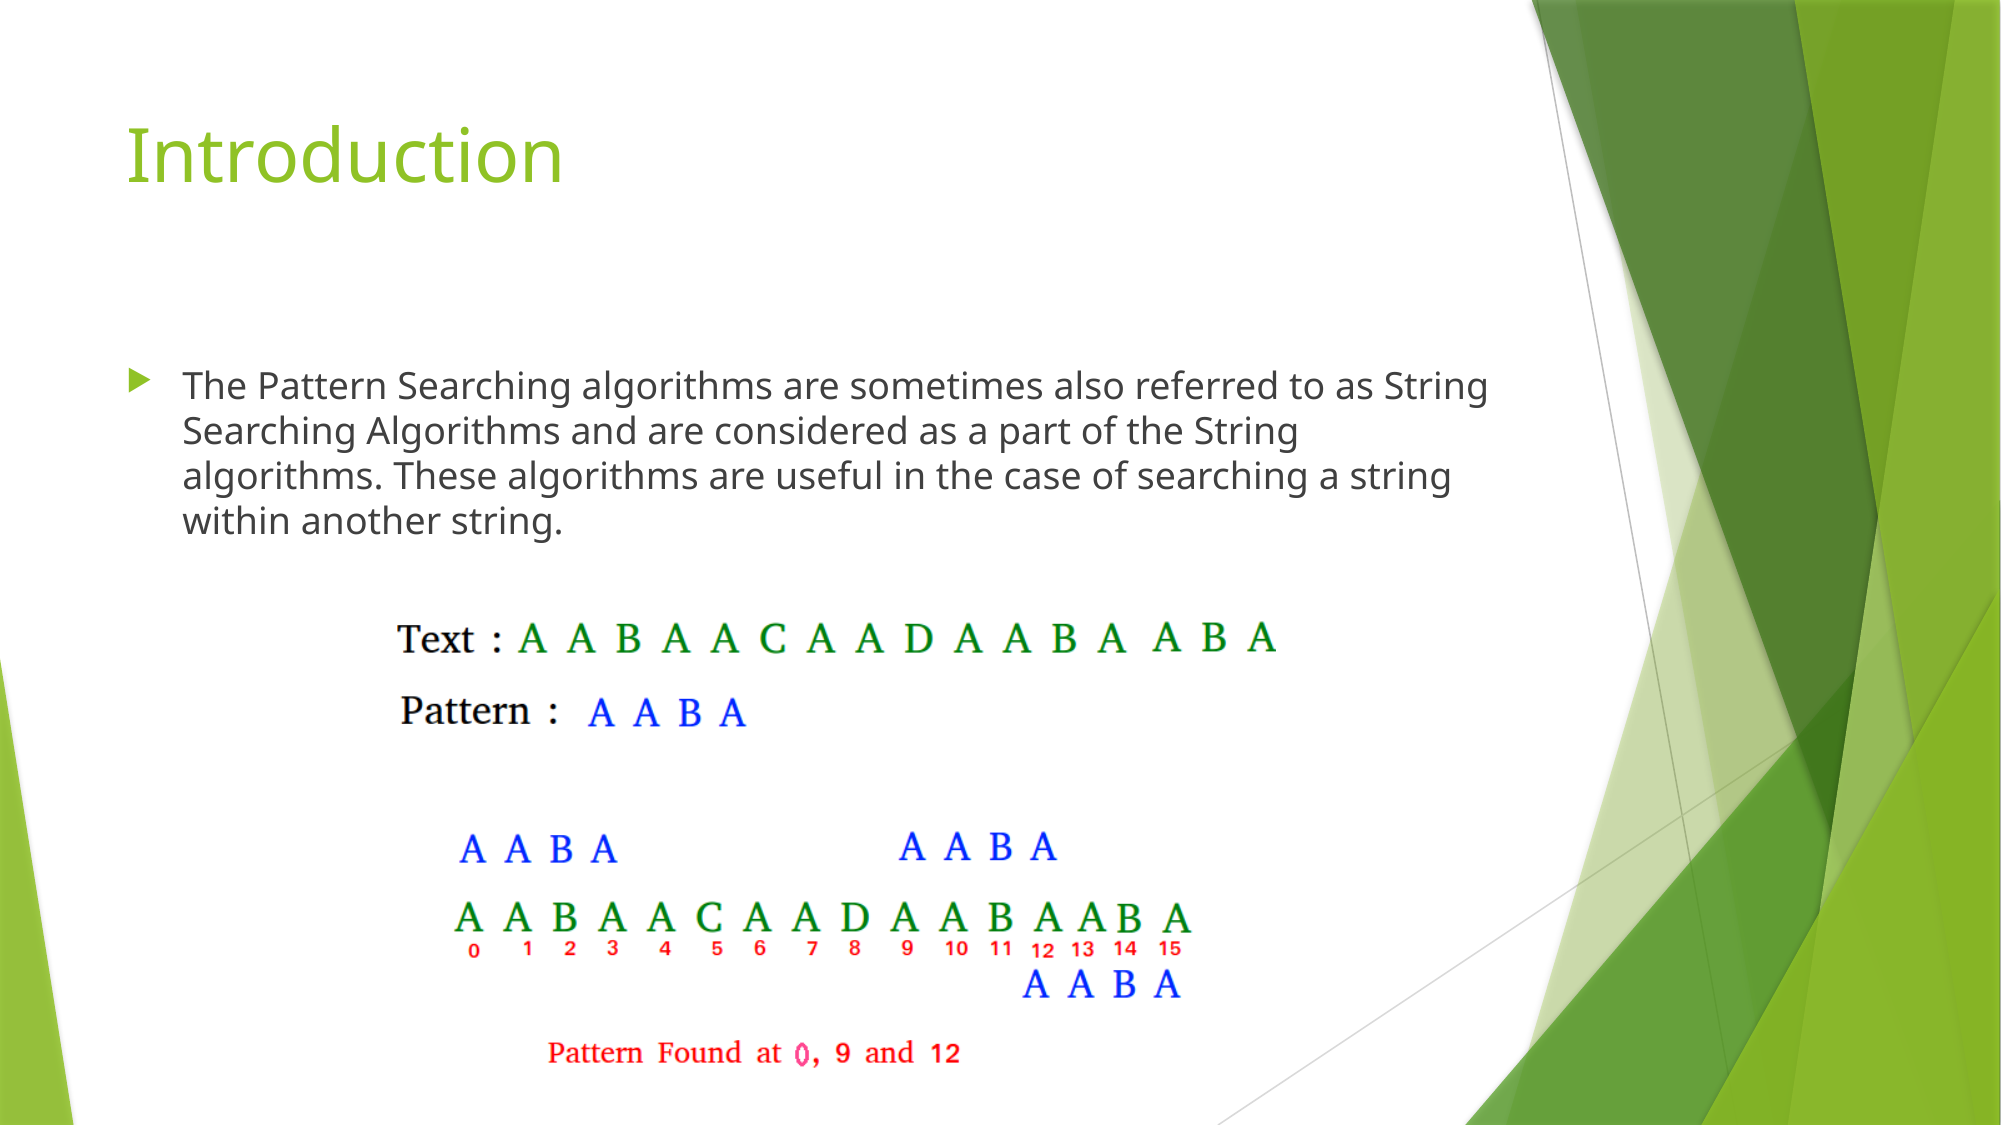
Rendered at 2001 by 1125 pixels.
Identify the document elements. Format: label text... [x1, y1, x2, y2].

picture [396, 599, 1277, 1080]
title Introduction [111, 99, 1522, 317]
list The Pattern Searching algorithms are sometimes also referred to as String Searching Algorithms and are considered as a part of the String algorithms. These algorithms are useful in the case of searching a string within another string. [111, 354, 1522, 562]
